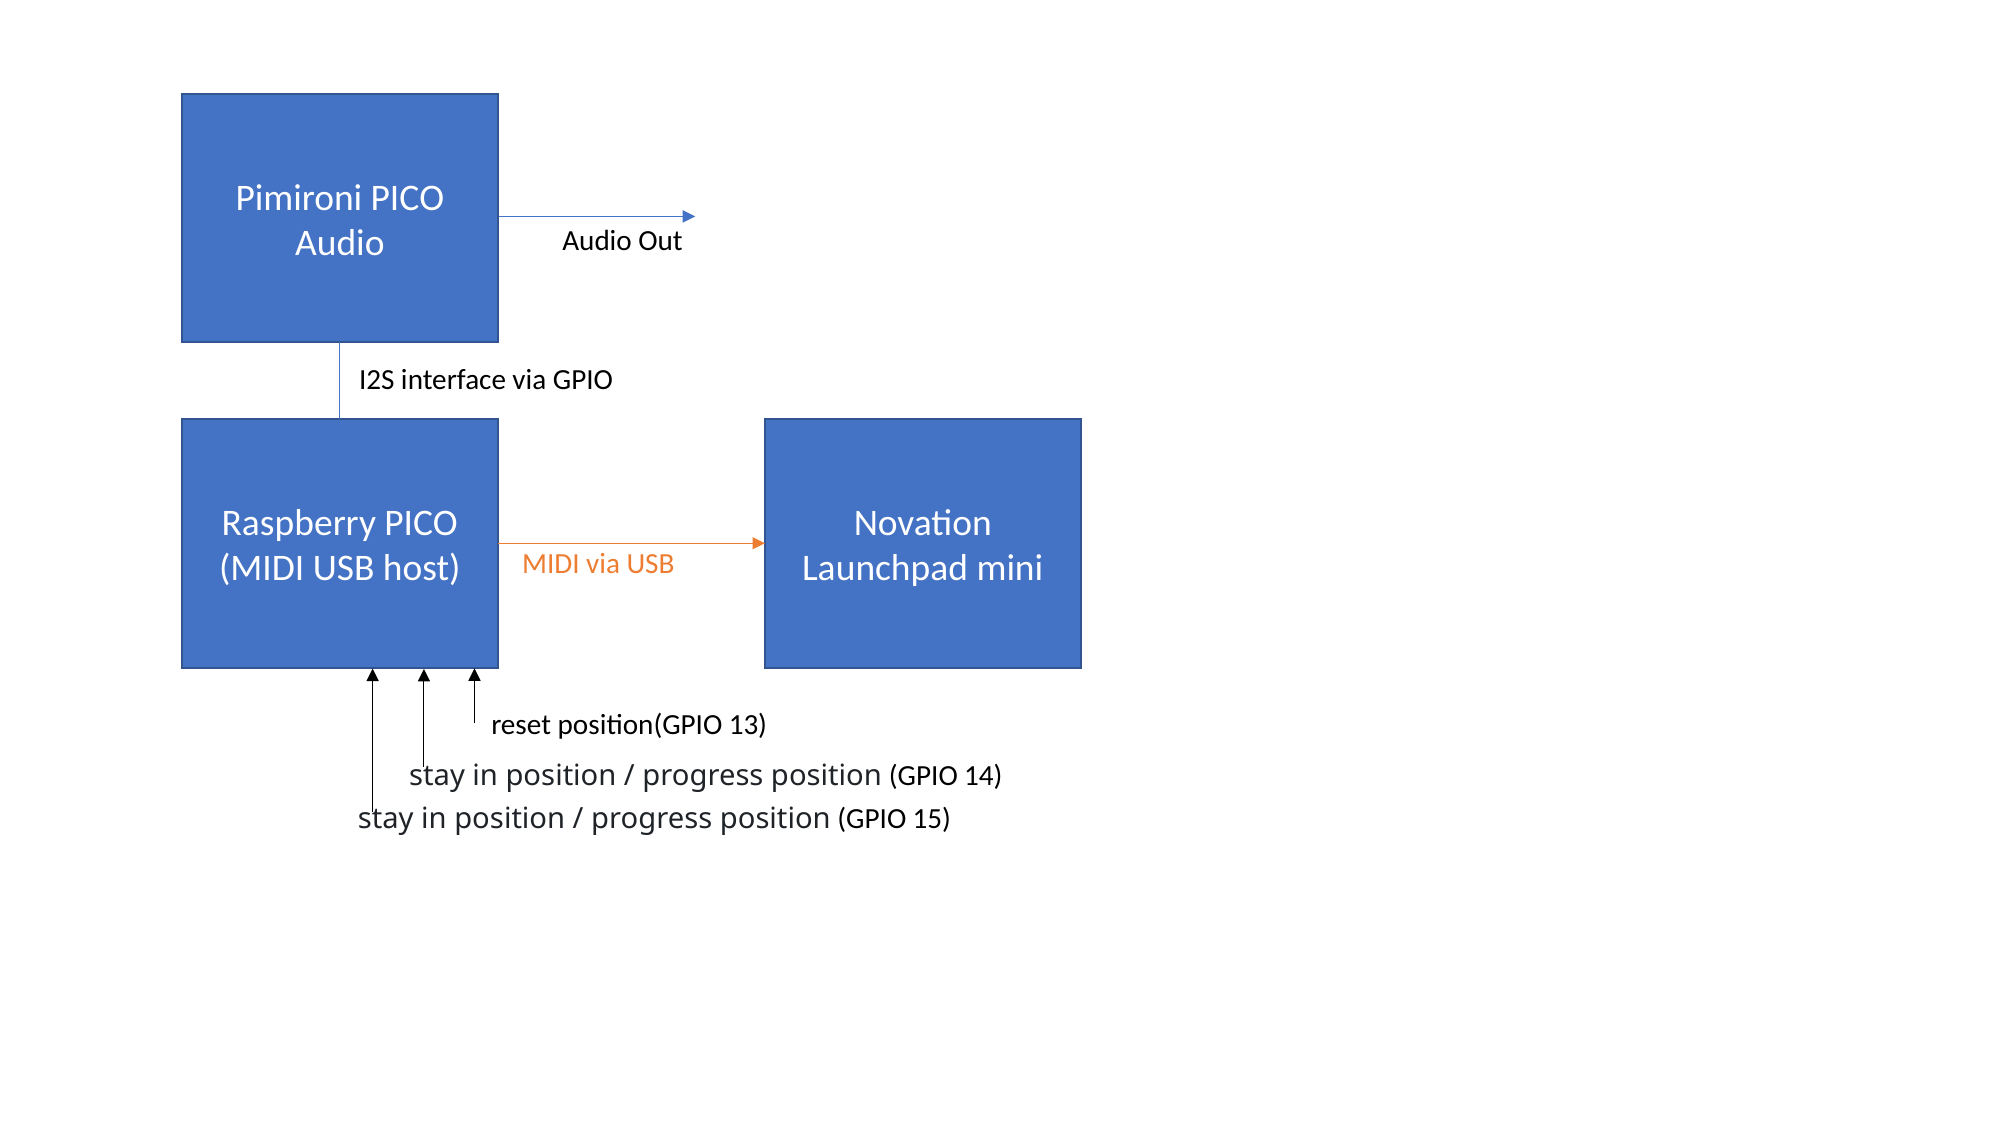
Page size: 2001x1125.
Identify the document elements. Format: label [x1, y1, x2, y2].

text_box [181, 93, 1081, 843]
